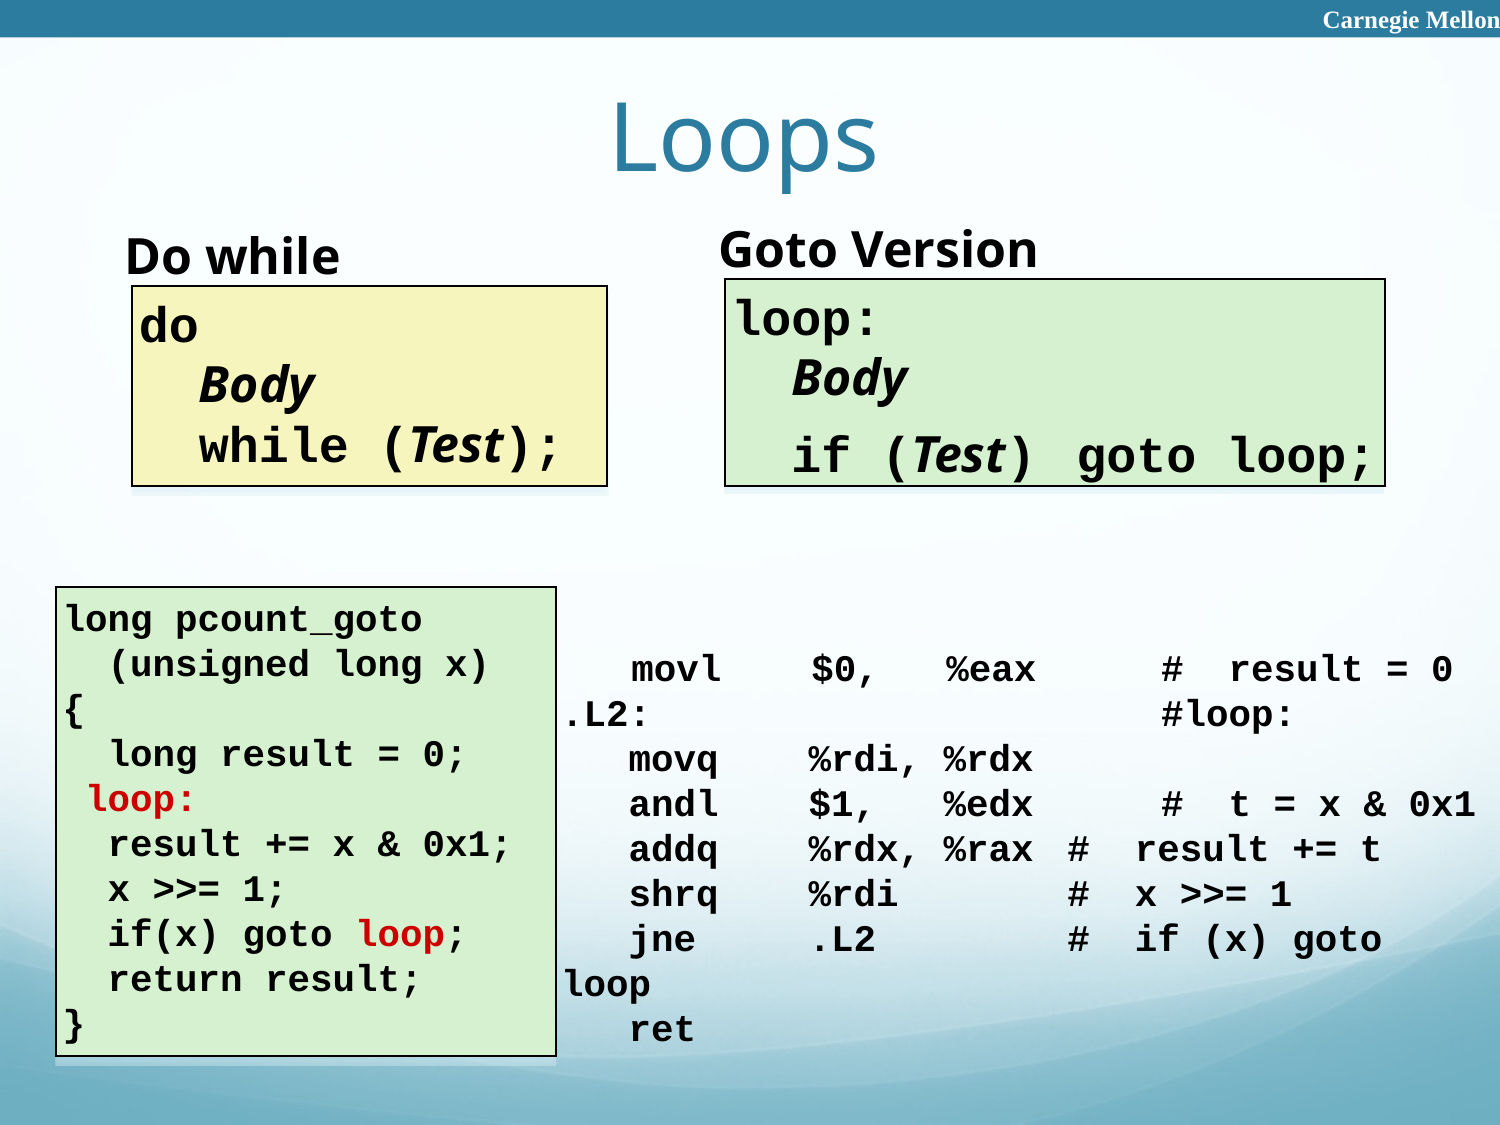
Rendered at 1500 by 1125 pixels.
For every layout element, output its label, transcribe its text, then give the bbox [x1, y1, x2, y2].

text_box Carnegie Mellon [1322, 3, 1500, 33]
text_box Do while [117, 218, 547, 292]
text_box do Body while (Test); [132, 285, 608, 486]
text_box movl $0, %eax # result = 0 .L2: #loop: movq %rdi, %rdx andl $1, %edx # t = x & 0x1 addq %rdx, %rax # result += t shrq %rdi # x >>= 1 jne .L2 # if (x) goto loop ret [557, 637, 1500, 1038]
text_box Jump Table [132, 486, 608, 495]
text_box loop: Body if (Test) goto loop; [725, 279, 1385, 486]
text_box Loops [56, 68, 1432, 257]
text_box Jump Table [724, 287, 1383, 495]
text_box [0, 0, 1500, 38]
text_box Goto Version [712, 211, 1092, 285]
text_box long pcount_goto (unsigned long x) { long result = 0; loop: result += x & 0x1; x >>= 1; if(x) goto loop; return result; } [56, 587, 557, 1057]
text_box Jump Table [56, 1057, 557, 1065]
picture [0, 38, 1500, 1125]
